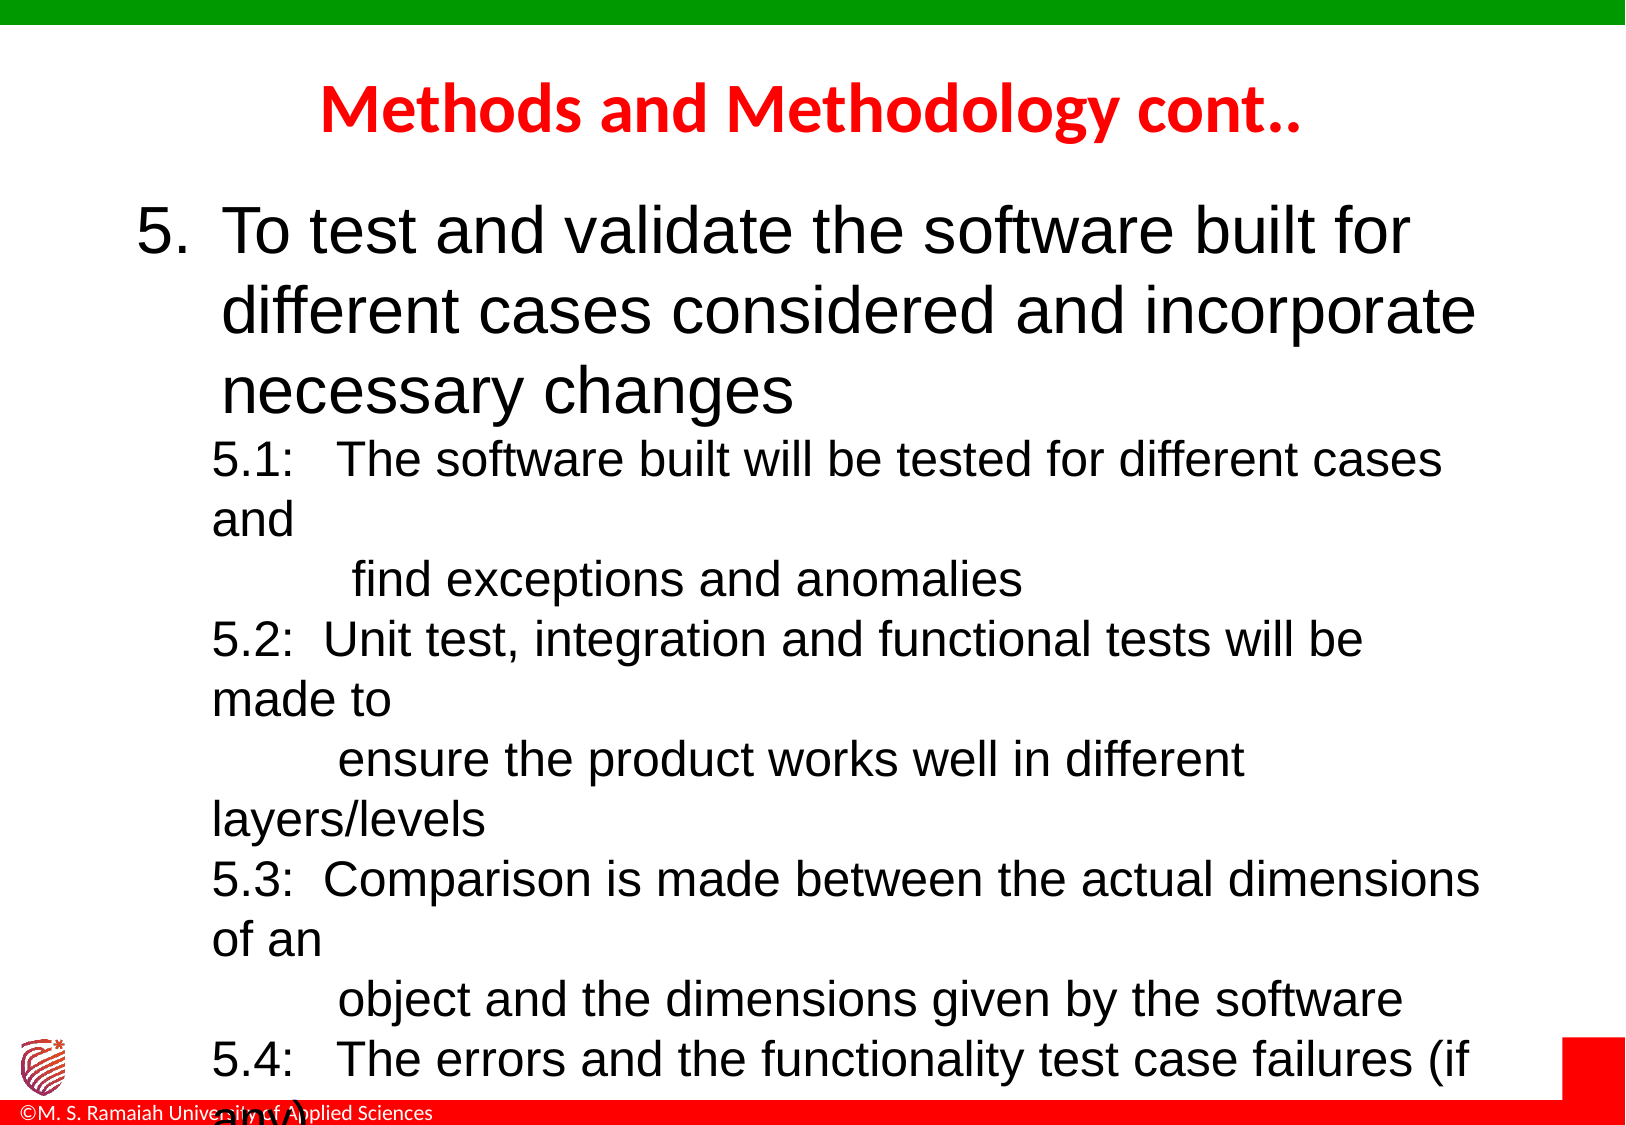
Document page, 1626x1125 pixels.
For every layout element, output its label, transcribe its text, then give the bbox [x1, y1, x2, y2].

subtitle To test and validate the software built for different cases considered and incorporate necessary changes 5.1: The software built will be tested for different cases and find exceptions and anomalies 5.2: Unit test, integration and functional tests will be made to ensure the product works well in different layers/levels 5.3: Comparison is made between the actual dimensions of an object and the dimensions given by the software 5.4: The errors and the functionality test case failures (if any) are identified and changes are incorporated [121, 179, 1504, 1047]
picture [21, 1039, 65, 1096]
title Methods and Methodology cont.. [121, 54, 1504, 179]
